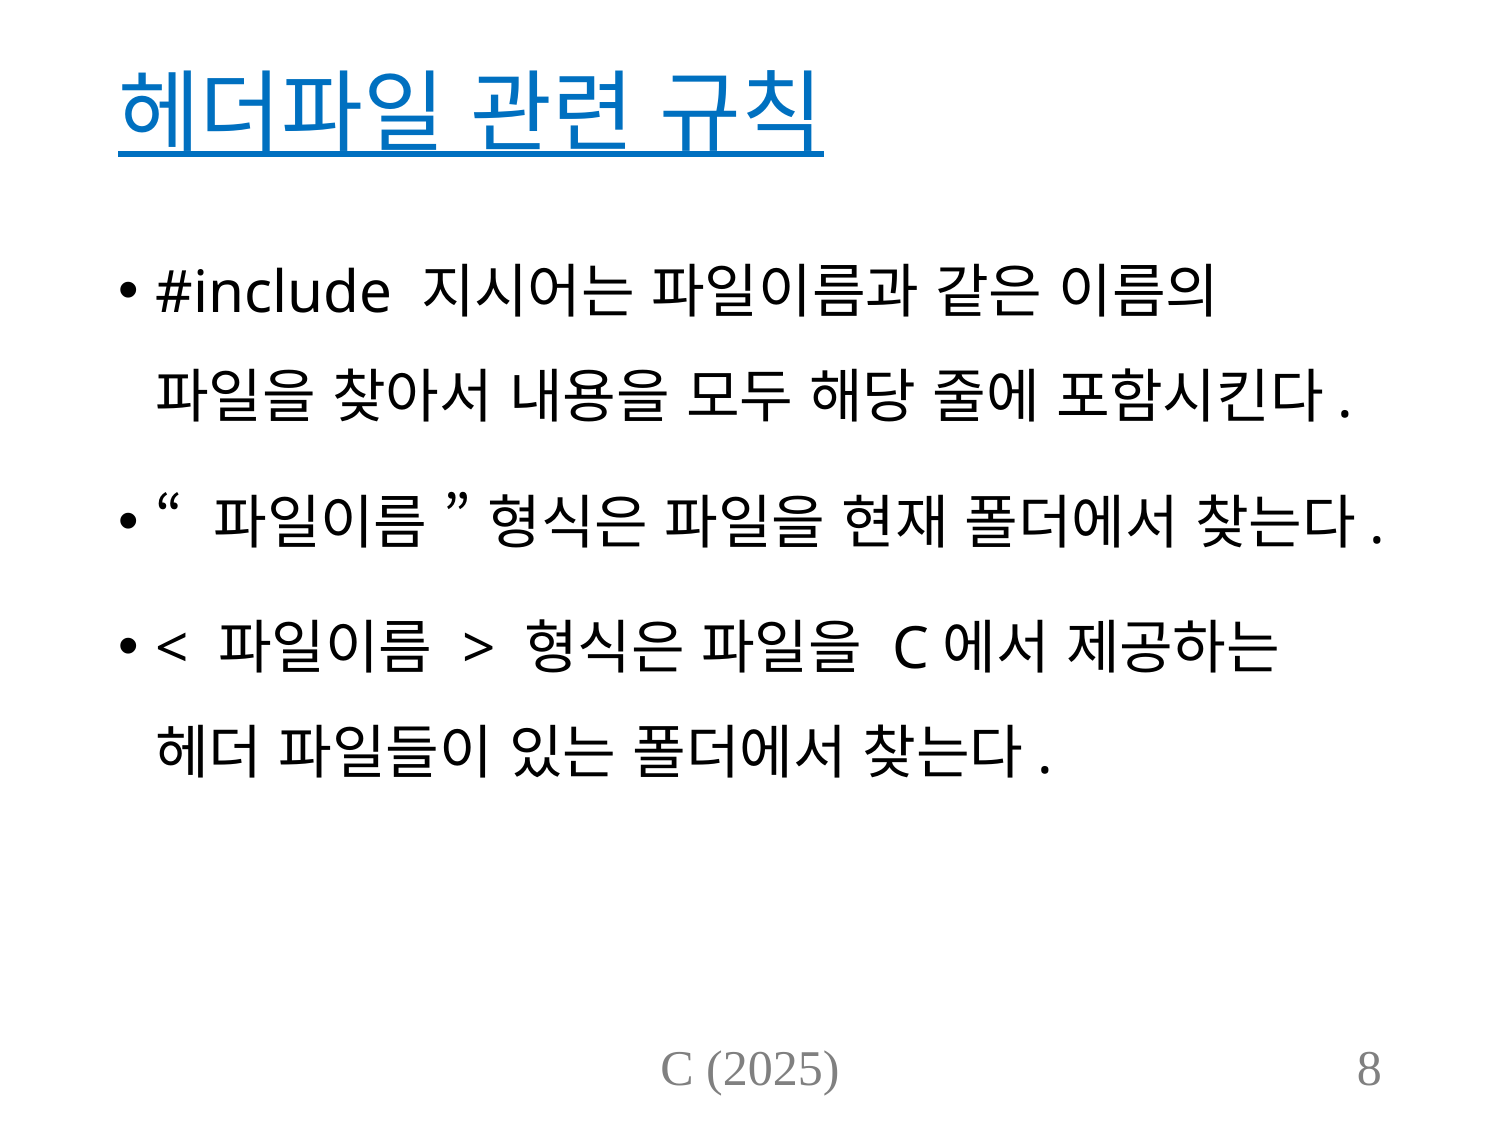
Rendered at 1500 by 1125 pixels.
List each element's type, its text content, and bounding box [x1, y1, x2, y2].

footer C (2025) [496, 1042, 1004, 1103]
list #include 지시어는 파일이름과 같은 이름의 파일을 찾아서 내용을 모두 해당 줄에 포함시킨다. “ 파일이름 ” 형식은 파일을 현재 폴더에서 찾는다. < 파일이름 > 형식은 파일을 C에서 제공하는 헤더 파일들이 있는 폴더에서 찾는다. [103, 212, 1379, 1014]
title 헤더파일 관련 규칙 [103, 59, 1458, 172]
slide_number 8 [1059, 1042, 1397, 1103]
